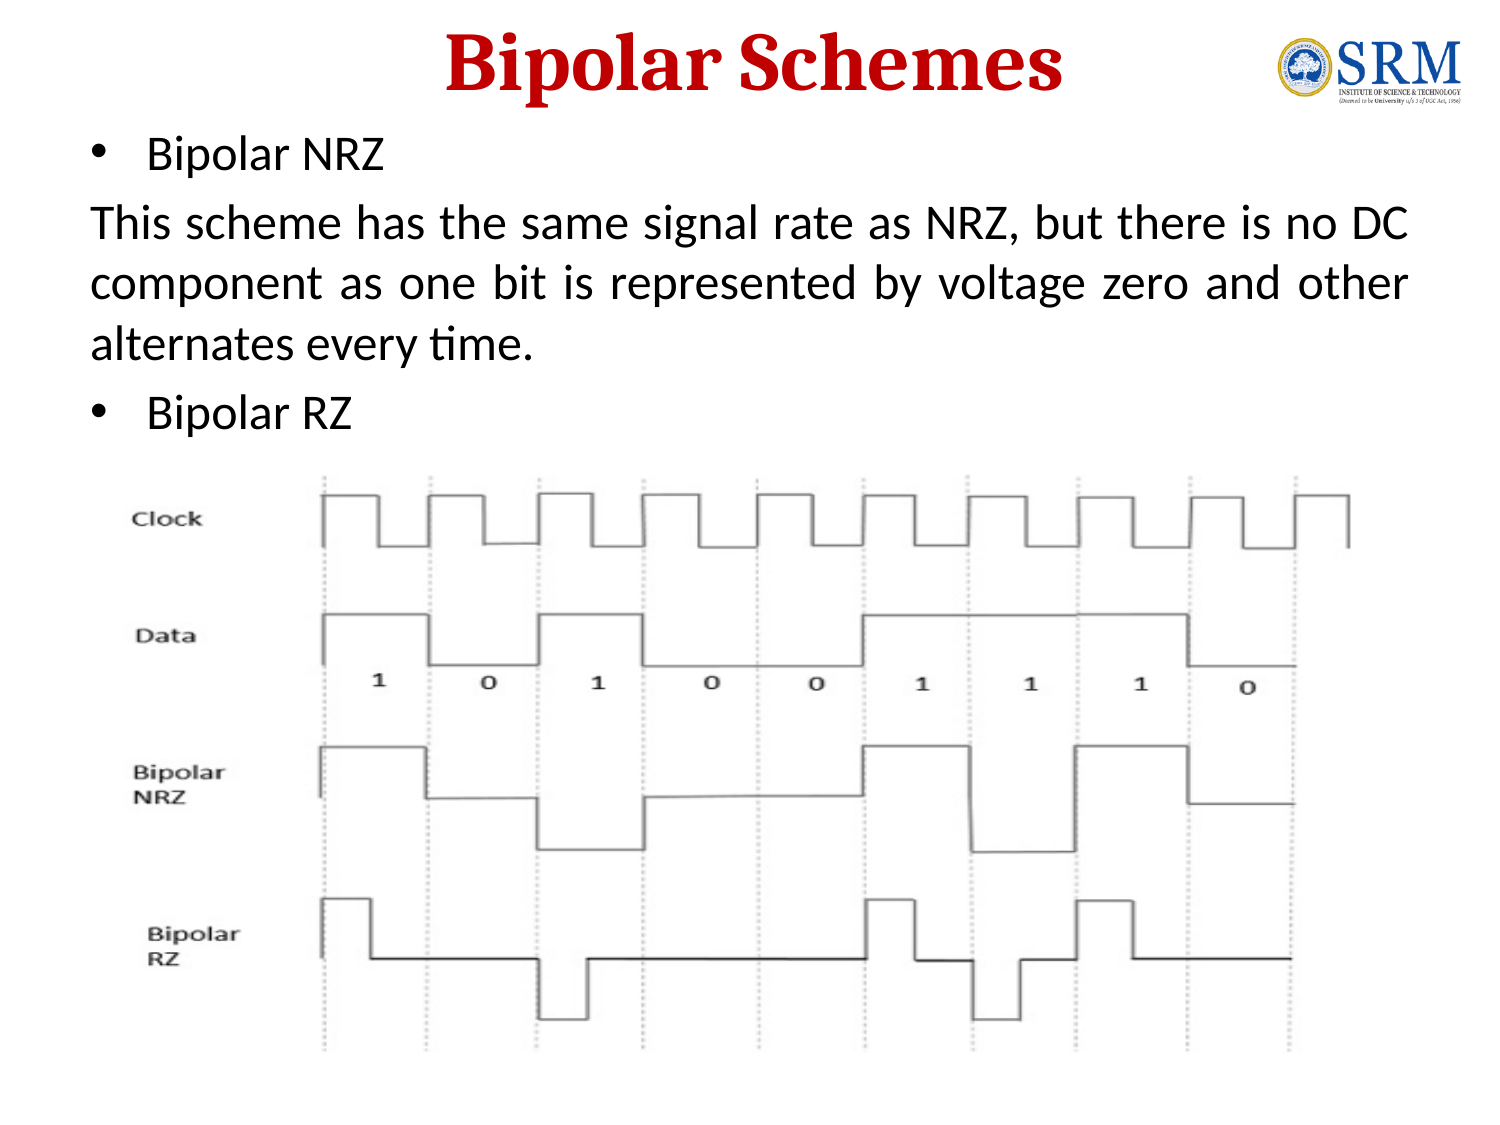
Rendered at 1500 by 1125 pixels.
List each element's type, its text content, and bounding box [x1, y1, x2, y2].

title Bipolar Schemes [79, 80, 1431, 144]
picture [1275, 25, 1466, 113]
picture [74, 449, 1426, 1077]
list Bipolar NRZ This scheme has the same signal rate as NRZ, but there is no DC component as one bit is represented by voltage zero and other alternates every time. Bipolar RZ [74, 112, 1426, 449]
